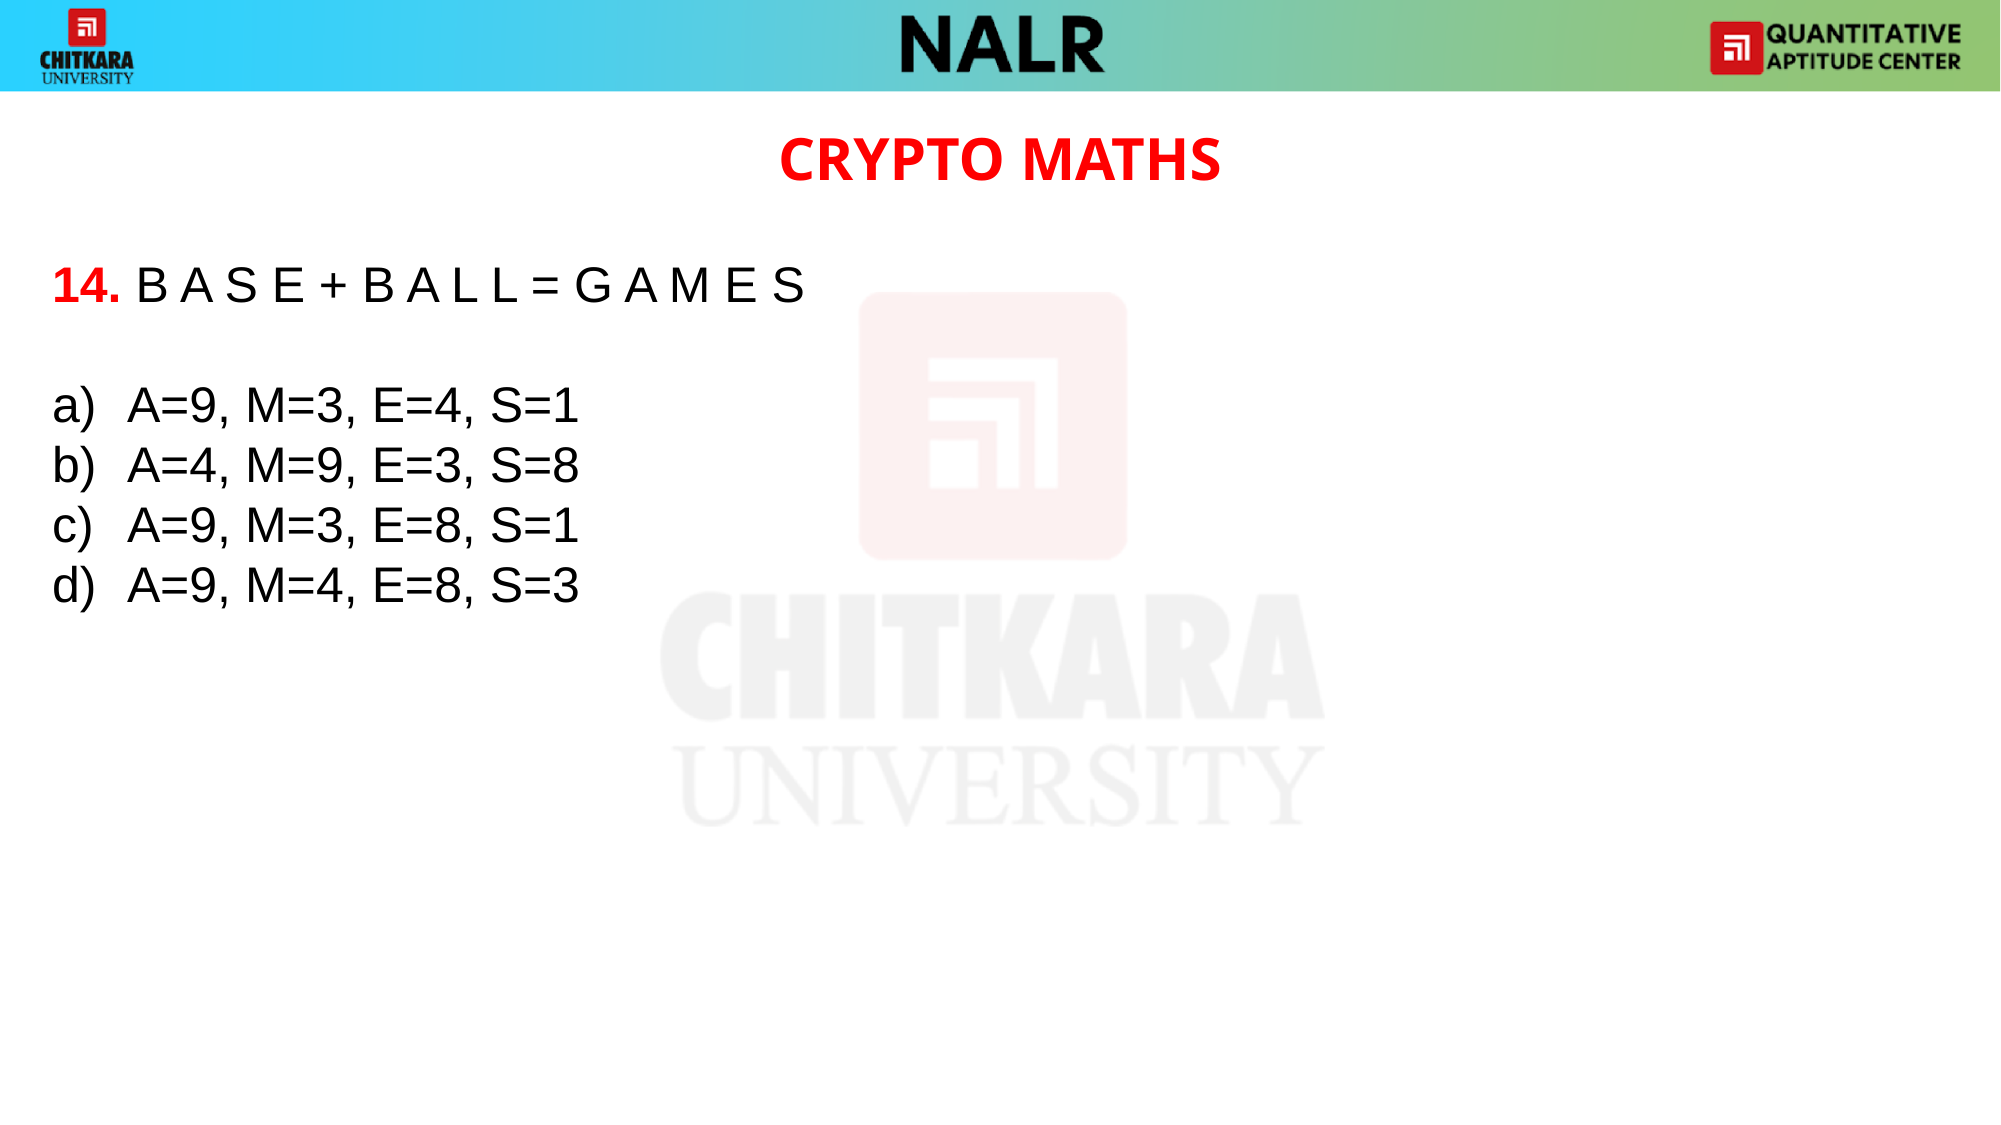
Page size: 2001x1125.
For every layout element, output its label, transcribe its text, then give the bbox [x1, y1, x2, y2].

text_box CRYPTO MATHS 14. B A S E + B A L L = G A M E S A=9, M=3, E=4, S=1 A=4, M=9, E=3, S=8 A=9, M=3, E=8, S=1 A=9, M=4, E=8, S=3 [37, 114, 1963, 620]
picture [0, 0, 2001, 1125]
